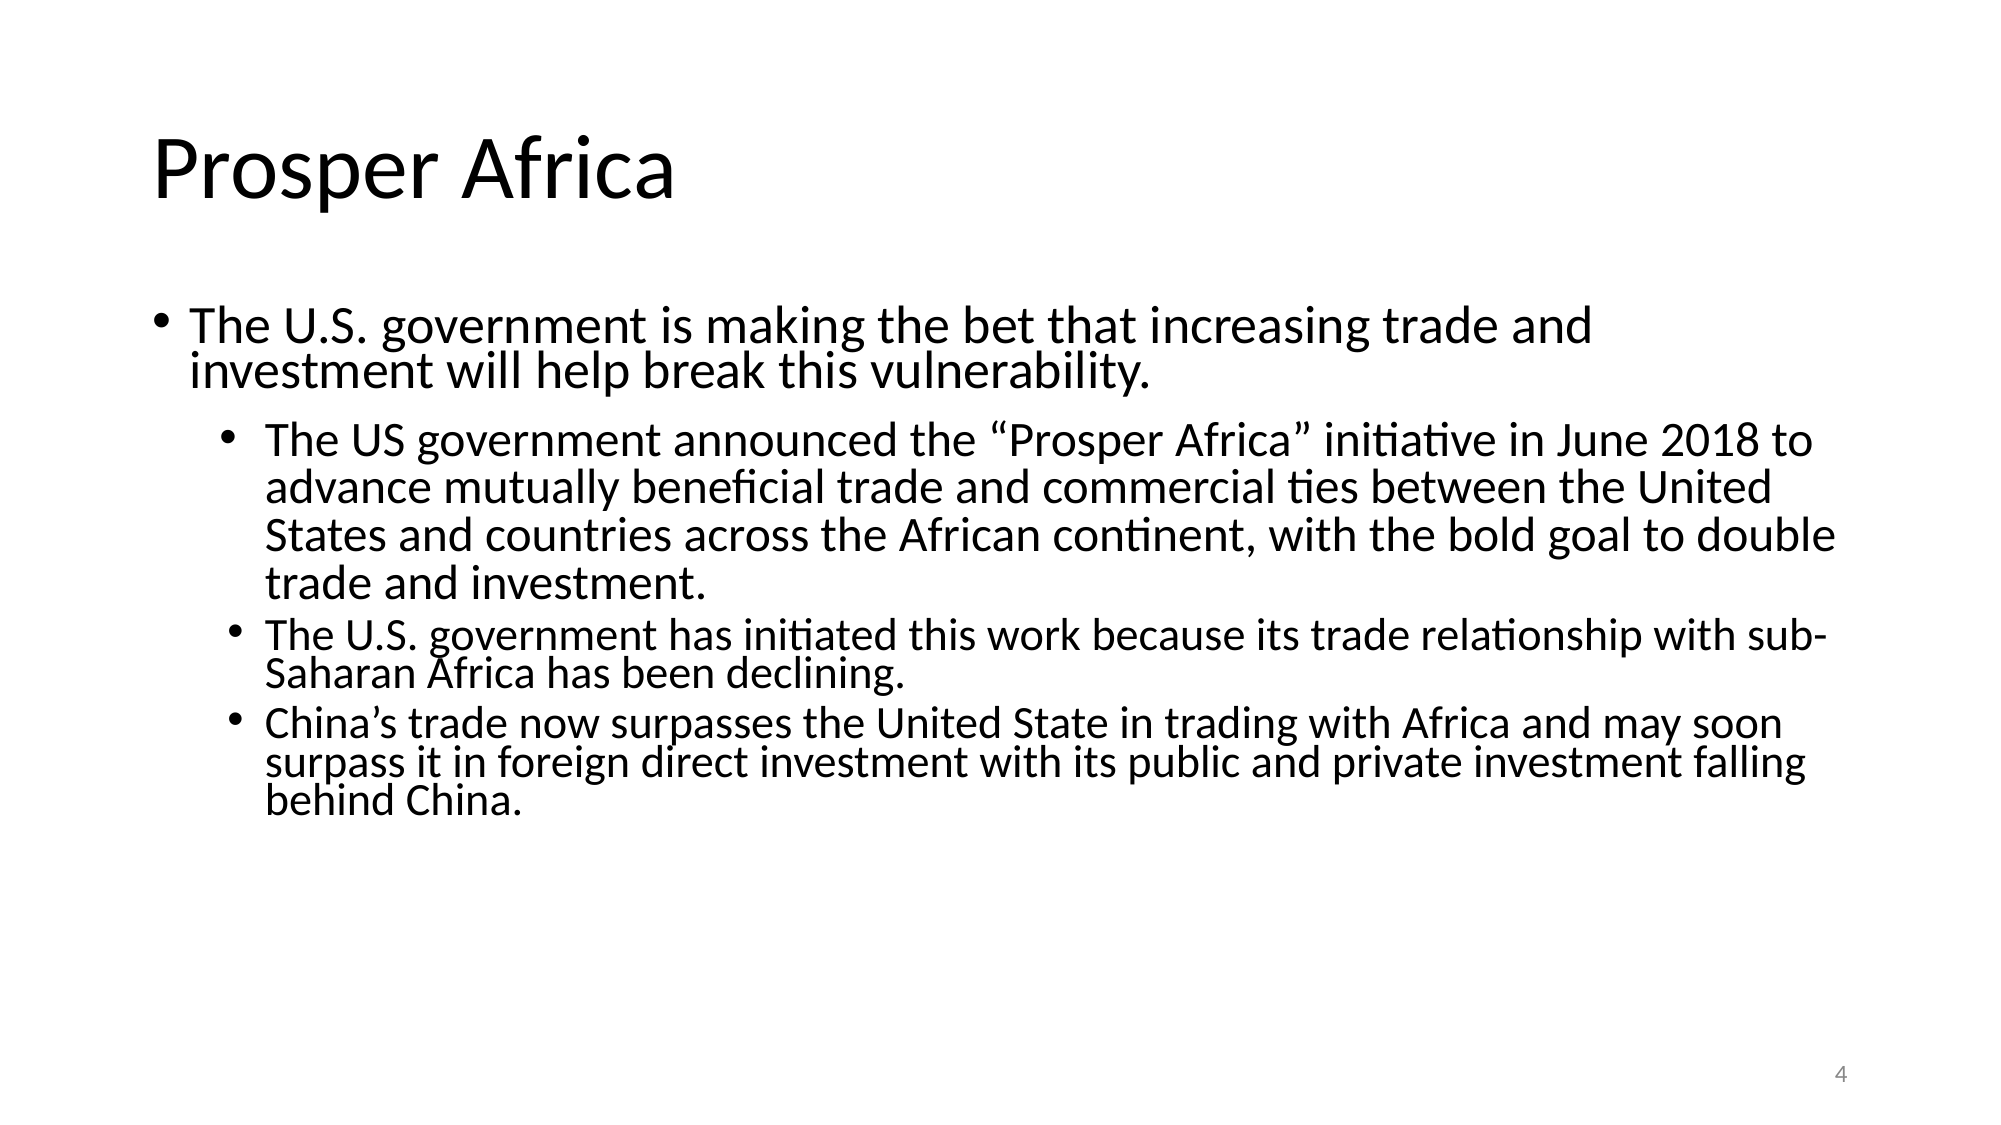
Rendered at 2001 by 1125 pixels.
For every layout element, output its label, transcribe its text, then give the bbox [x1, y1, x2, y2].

list The U.S. government is making the bet that increasing trade and investment will help break this vulnerability. The US government announced the “Prosper Africa” initiative in June 2018 to advance mutually beneficial trade and commercial ties between the United States and countries across the African continent, with the bold goal to double trade and investment. The U.S. government has initiated this work because its trade relationship with sub-Saharan Africa has been declining. China’s trade now surpasses the United State in trading with Africa and may soon surpass it in foreign direct investment with its public and private investment falling behind China. [137, 299, 1863, 1014]
slide_number 4 [1412, 1042, 1863, 1103]
title Prosper Africa [137, 59, 1863, 278]
